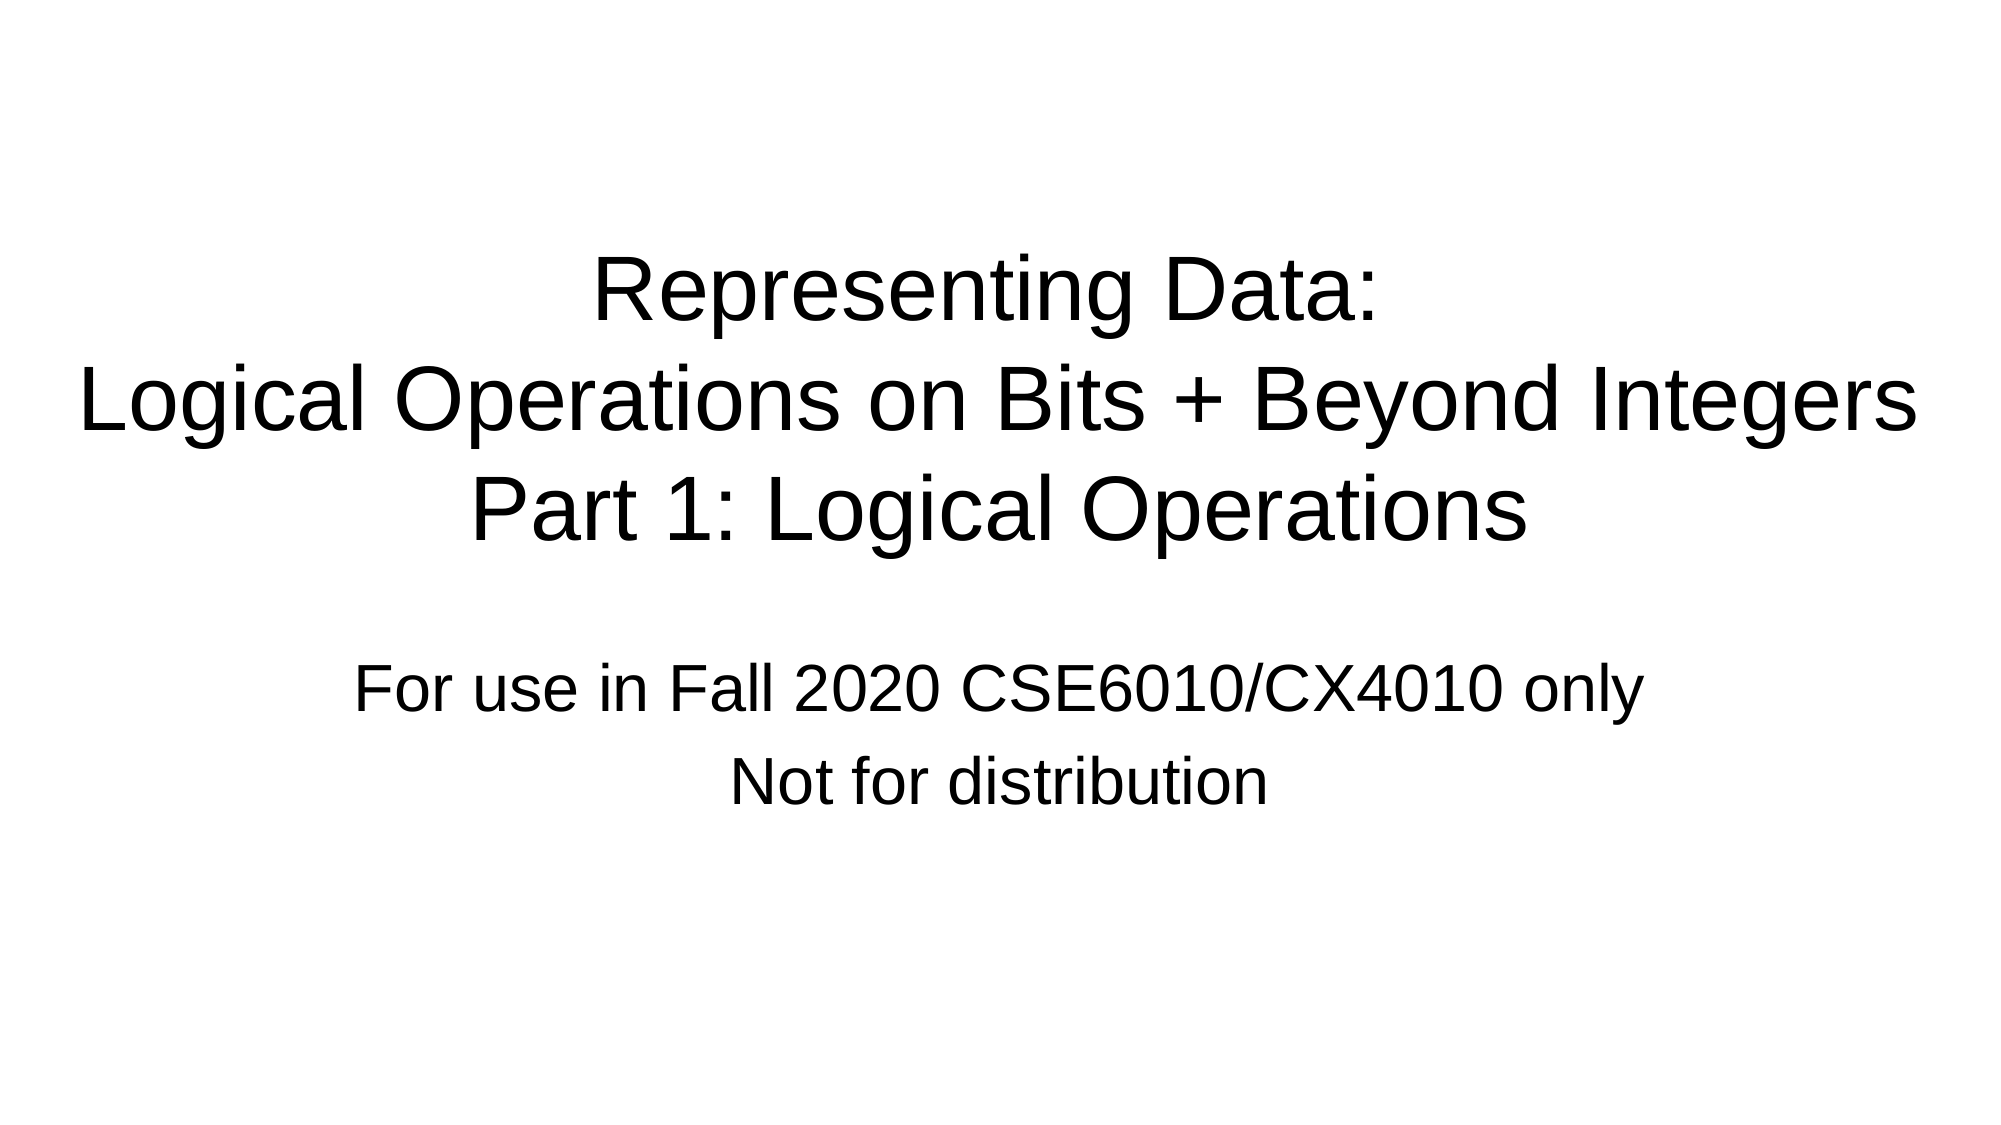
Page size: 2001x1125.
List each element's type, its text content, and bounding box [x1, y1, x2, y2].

title Representing Data: Logical Operations on Bits + Beyond Integers Part 1: Logical Operations [0, 224, 2000, 563]
subtitle For use in Fall 2020 CSE6010/CX4010 only Not for distribution [300, 637, 1700, 925]
